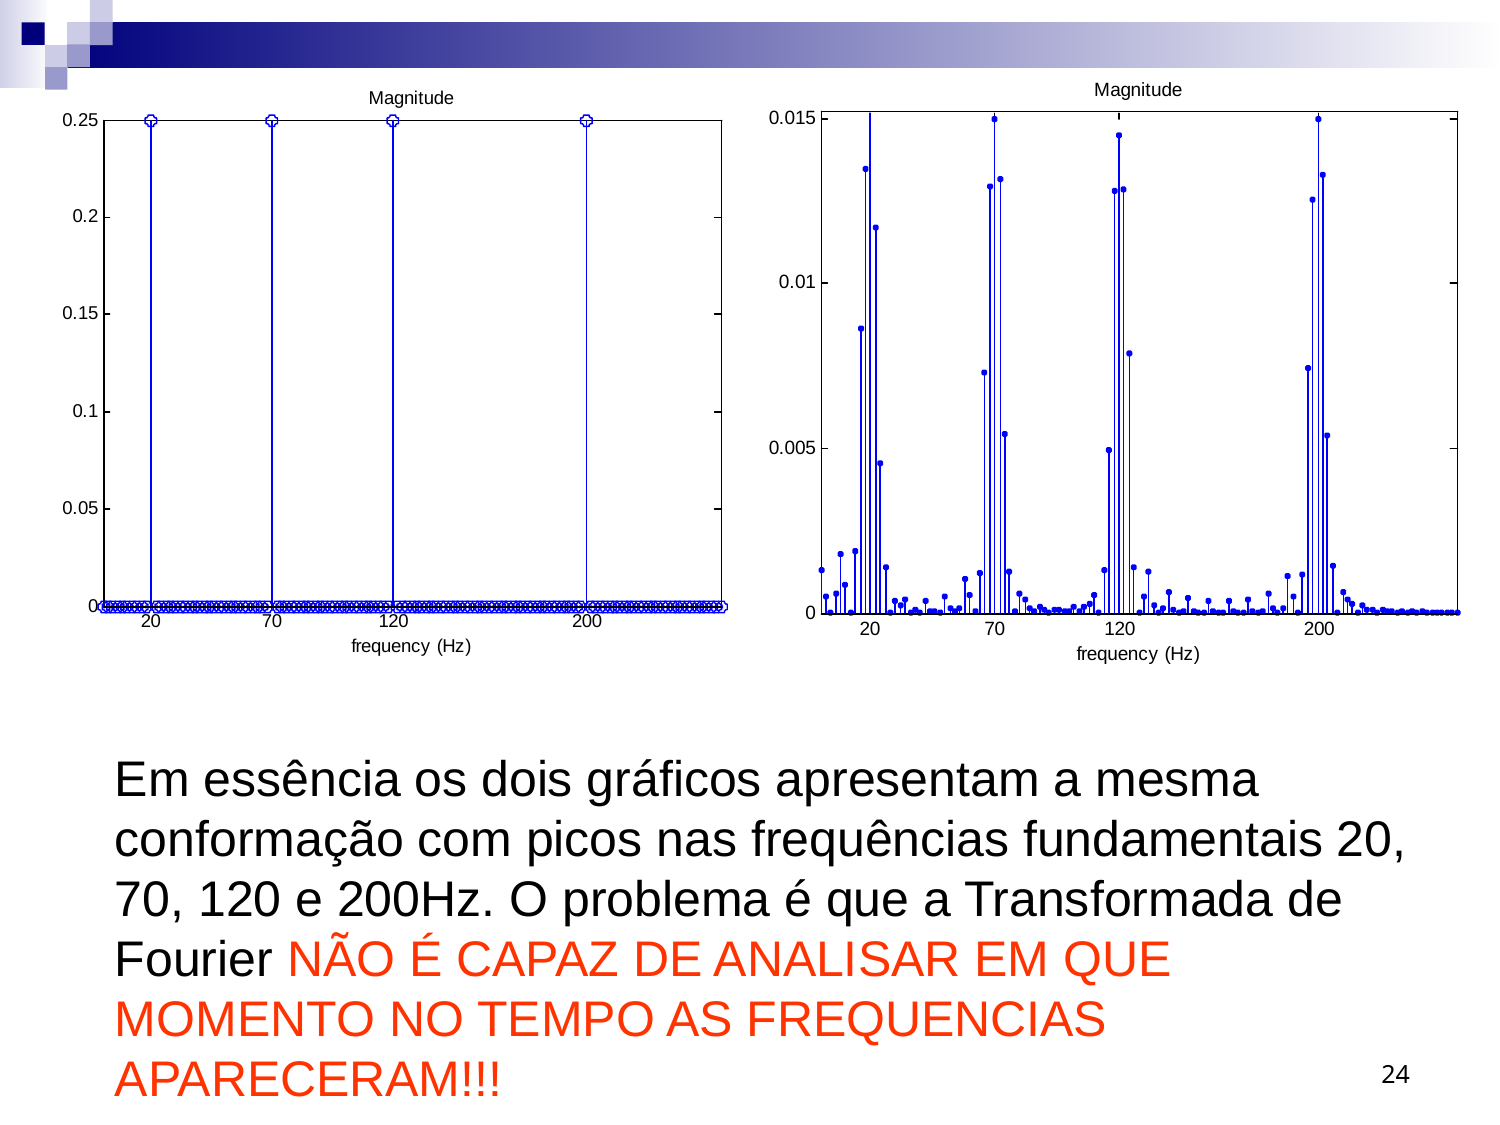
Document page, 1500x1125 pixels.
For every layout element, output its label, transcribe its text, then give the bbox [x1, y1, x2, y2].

picture [0, 66, 1500, 682]
text_box Em essência os dois gráficos apresentam a mesma conformação com picos nas frequências fundamentais 20, 70, 120 e 200Hz. O problema é que a Transformada de Fourier NÃO É CAPAZ DE ANALISAR EM QUE MOMENTO NO TEMPO AS FREQUENCIAS APARECERAM!!! [100, 739, 1424, 1115]
